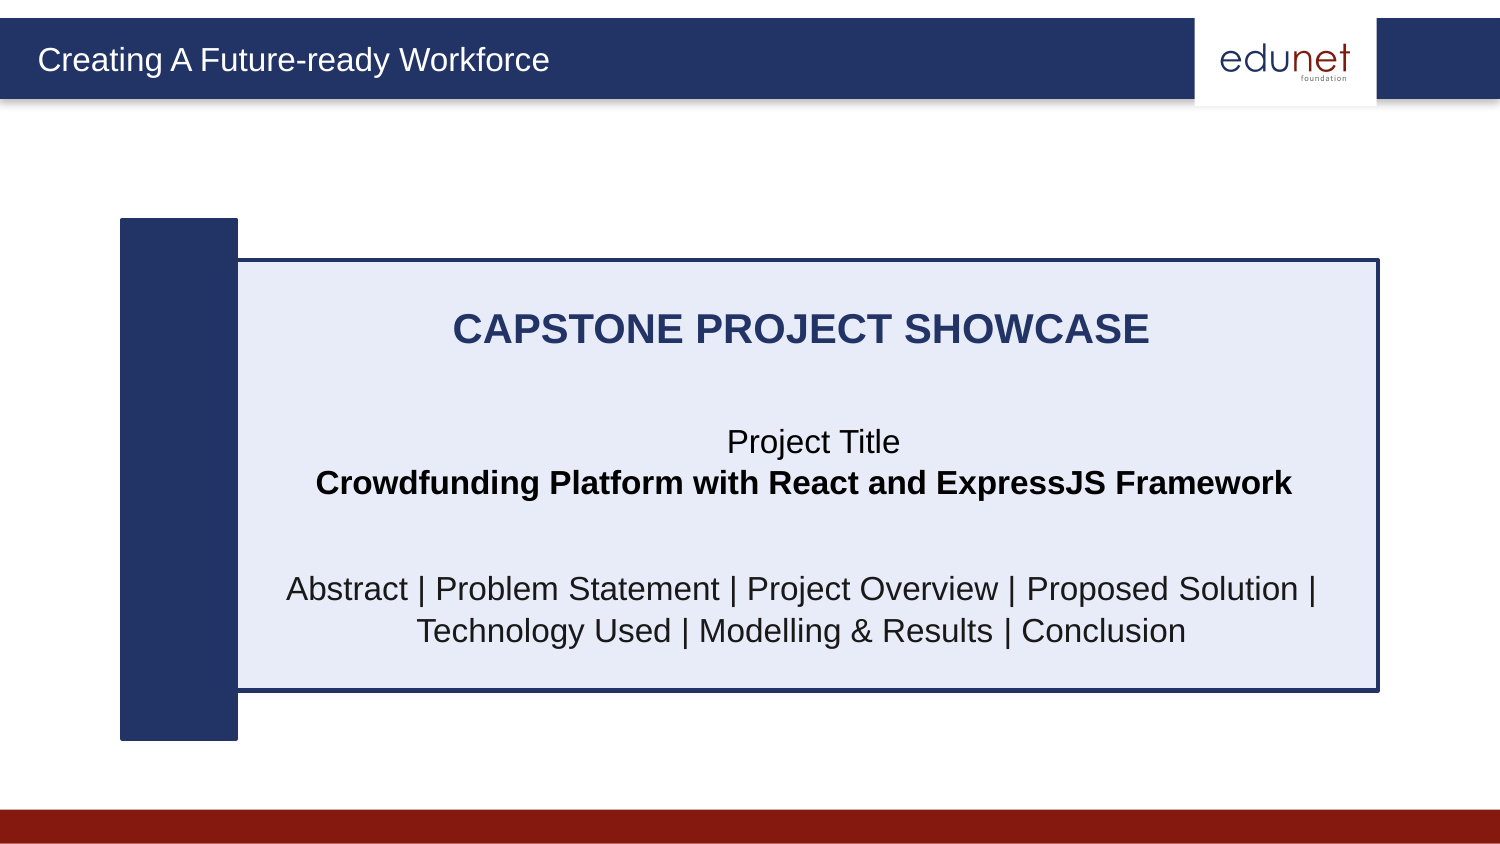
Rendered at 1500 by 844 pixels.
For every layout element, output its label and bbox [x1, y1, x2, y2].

picture [1215, 38, 1356, 86]
text_box [121, 219, 1379, 739]
